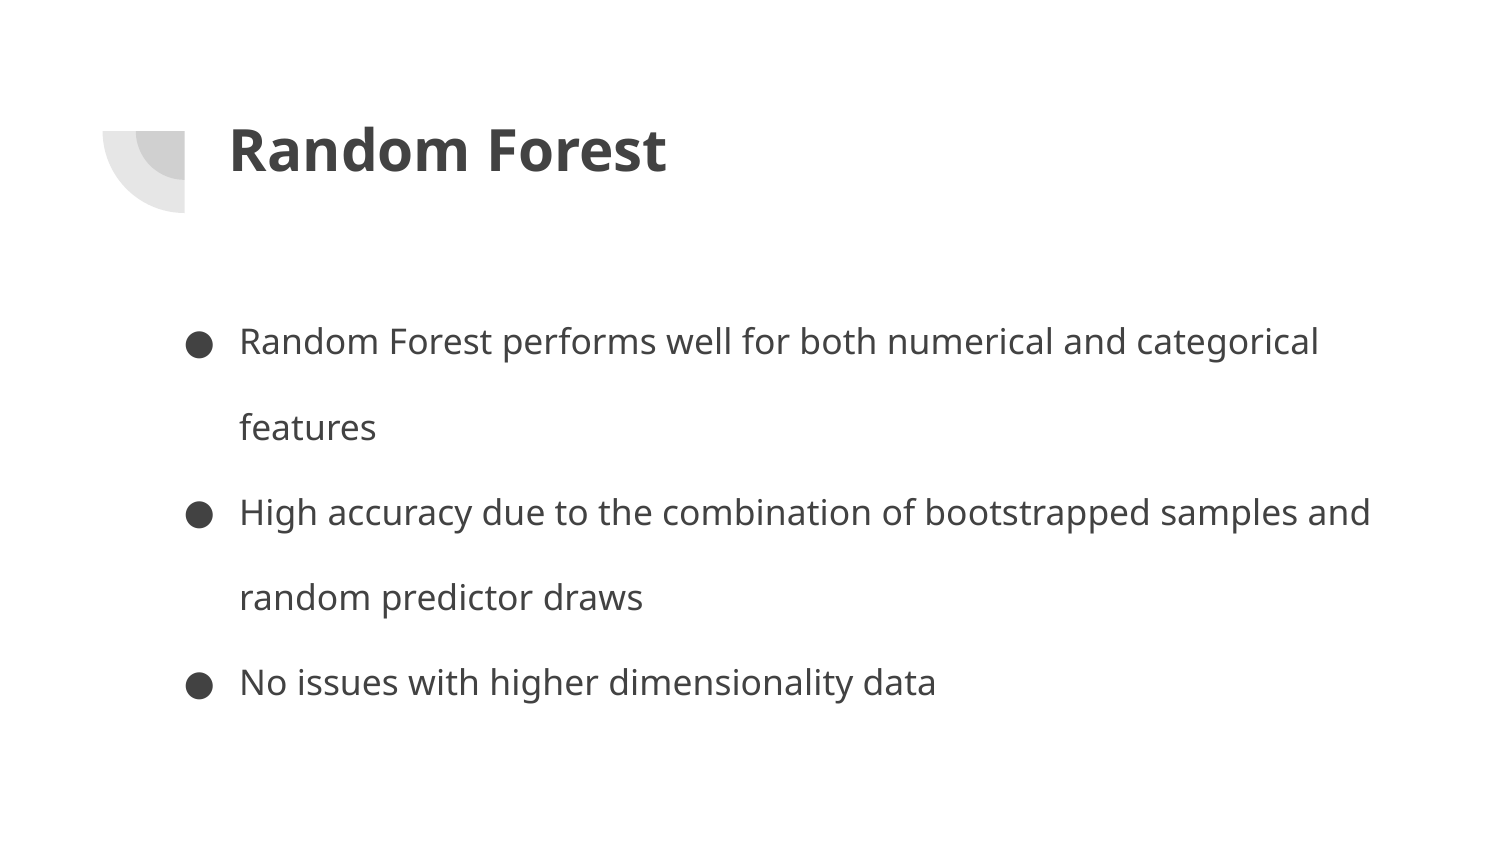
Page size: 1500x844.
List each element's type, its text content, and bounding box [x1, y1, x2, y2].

title Random Forest [213, 98, 1368, 262]
list Random Forest performs well for both numerical and categorical features High accuracy due to the combination of bootstrapped samples and random predictor draws No issues with higher dimensionality data [149, 262, 1400, 844]
